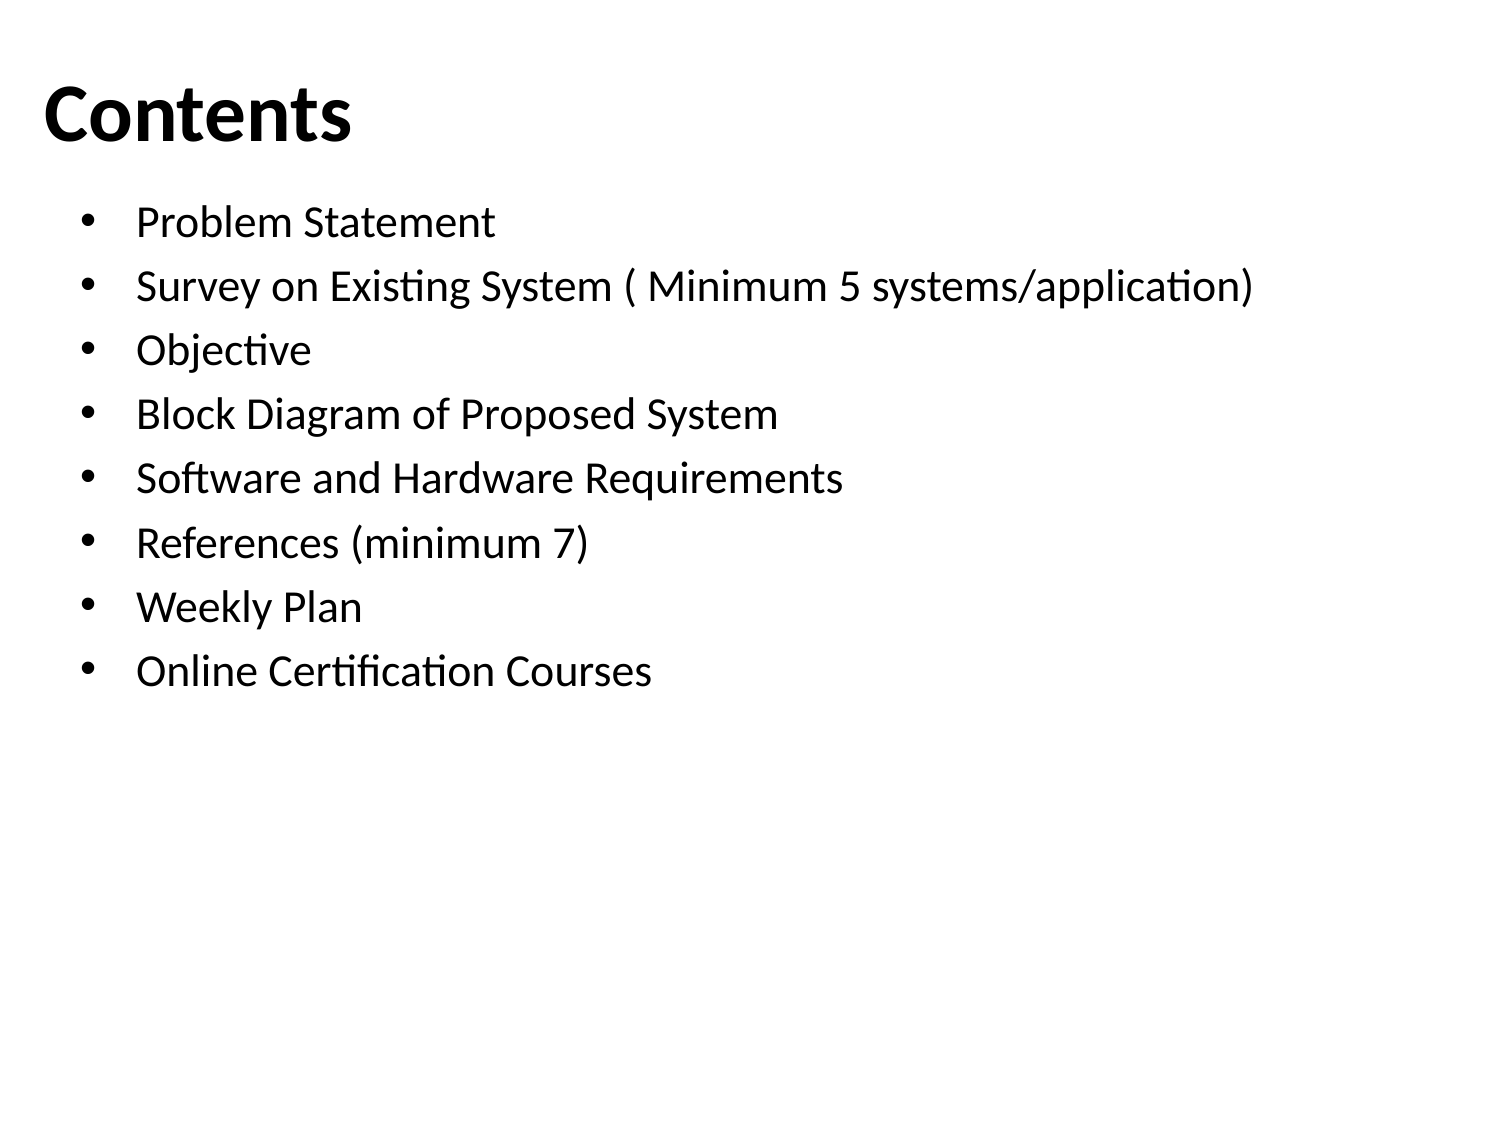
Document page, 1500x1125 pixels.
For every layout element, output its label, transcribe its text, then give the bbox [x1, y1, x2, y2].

list Problem Statement Survey on Existing System ( Minimum 5 systems/application) Objective Block Diagram of Proposed System Software and Hardware Requirements References (minimum 7) Weekly Plan Online Certification Courses [64, 184, 1415, 1024]
title Contents [29, 30, 1380, 185]
